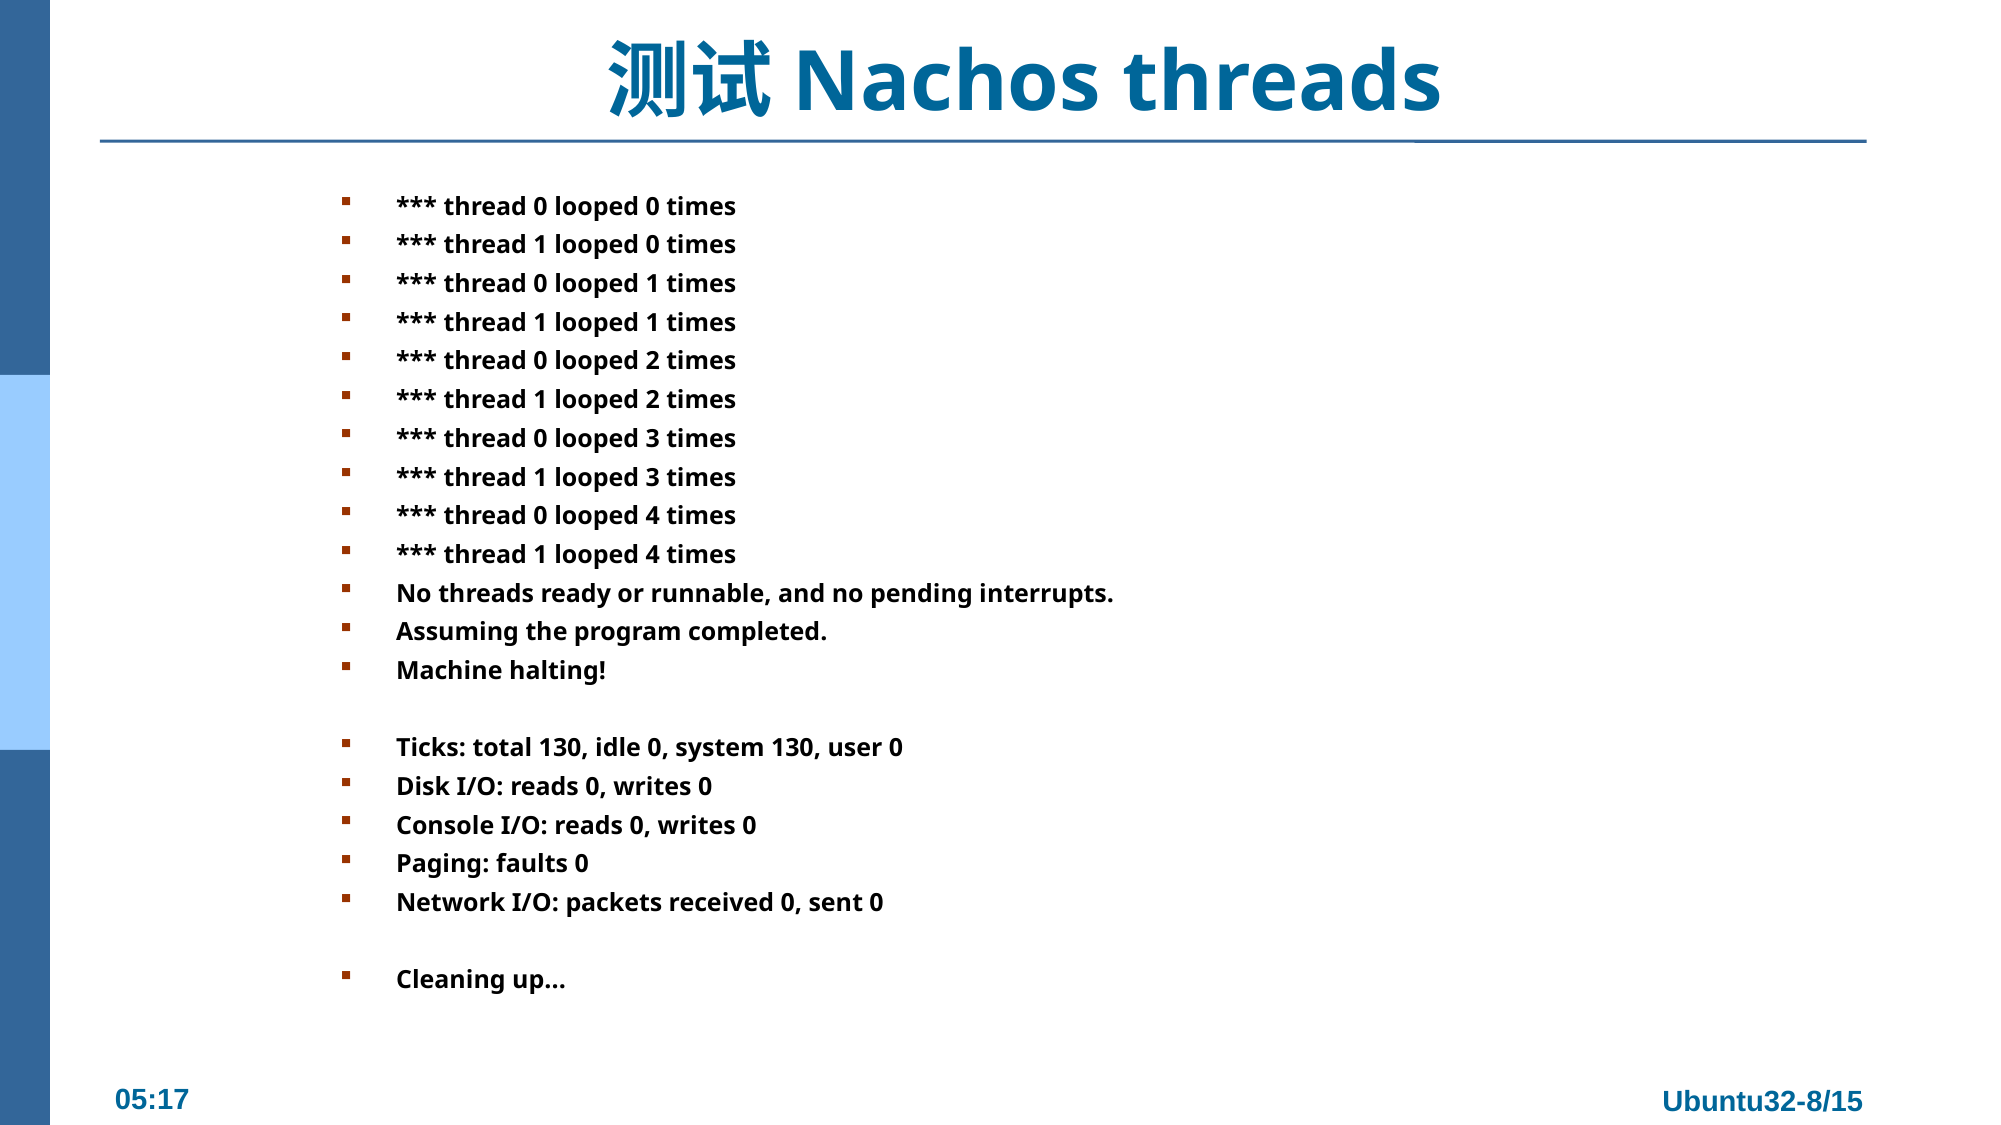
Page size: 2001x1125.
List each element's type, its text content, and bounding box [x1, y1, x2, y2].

list *** thread 0 looped 0 times *** thread 1 looped 0 times *** thread 0 looped 1 times *** thread 1 looped 1 times *** thread 0 looped 2 times *** thread 1 looped 2 times *** thread 0 looped 3 times *** thread 1 looped 3 times *** thread 0 looped 4 times *** thread 1 looped 4 times No threads ready or runnable, and no pending interrupts. Assuming the program completed. Machine halting! Ticks: total 130, idle 0, system 130, user 0 Disk I/O: reads 0, writes 0 Console I/O: reads 0, writes 0 Paging: faults 0 Network I/O: packets received 0, sent 0 Cleaning up... [324, 182, 1675, 1062]
text_box 测试Nachos threads [124, 40, 1925, 135]
title [99, 38, 1900, 133]
